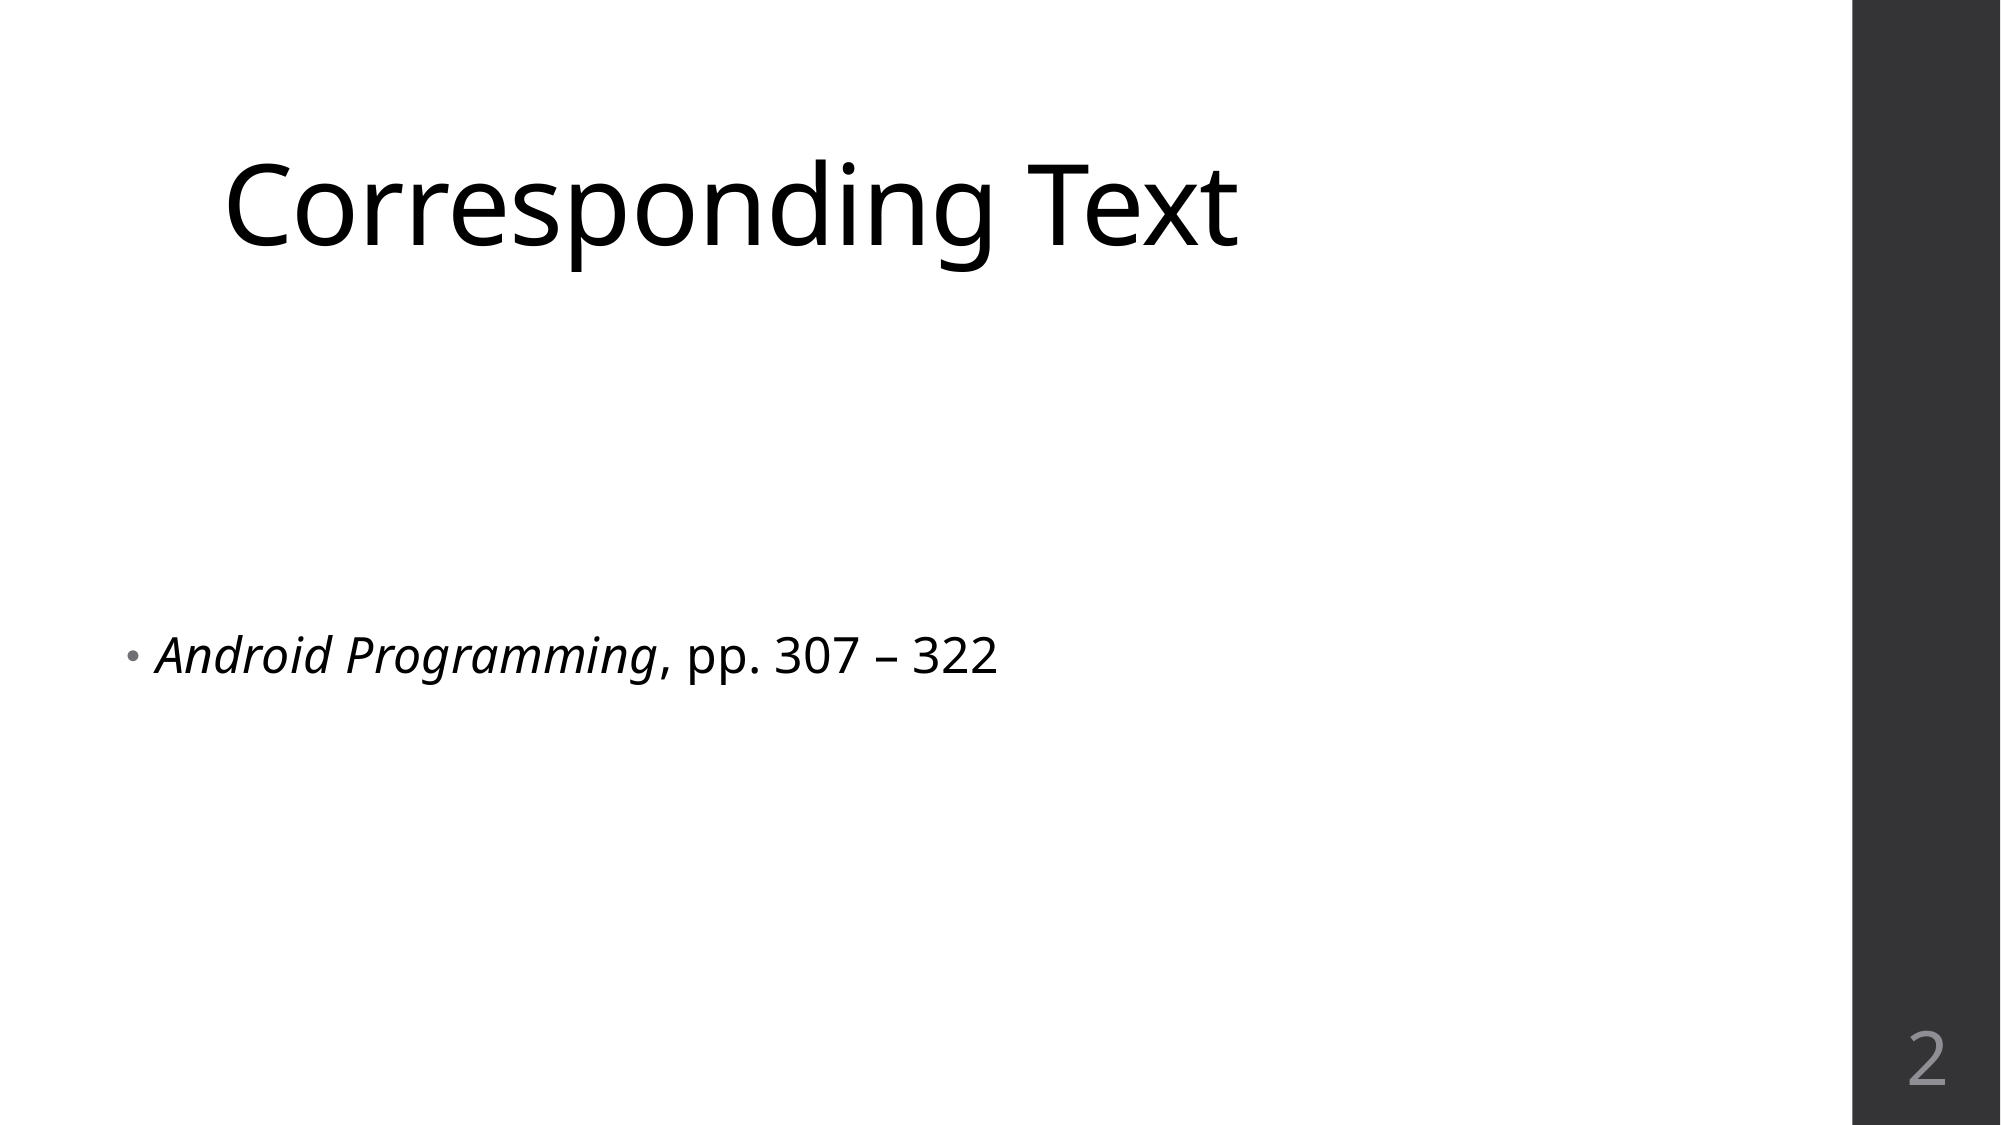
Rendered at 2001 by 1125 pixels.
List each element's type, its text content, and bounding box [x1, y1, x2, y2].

slide_number 2 [1852, 1012, 2000, 1110]
list Android Programming, pp. 307 – 322 [111, 299, 1853, 1014]
title Corresponding Text [206, 60, 1797, 278]
